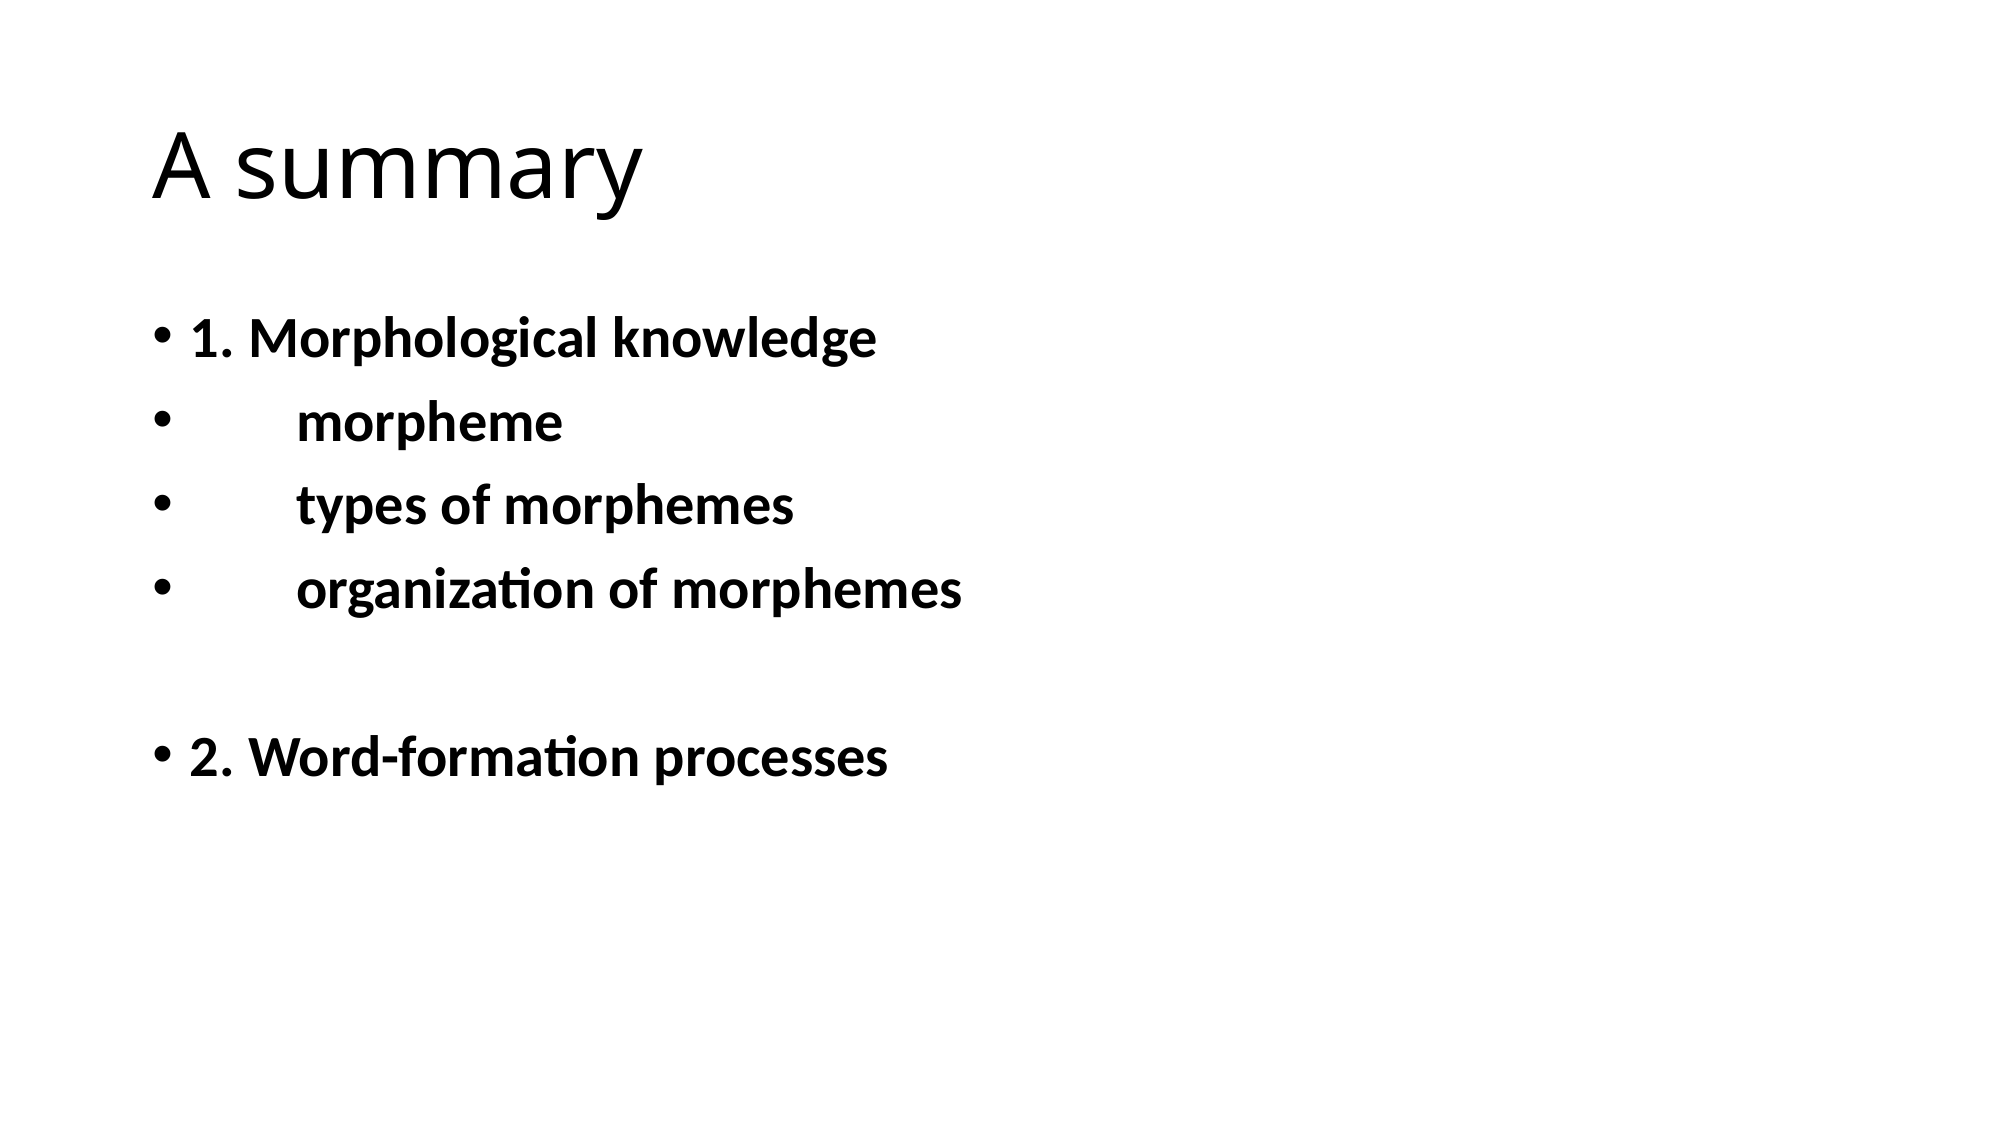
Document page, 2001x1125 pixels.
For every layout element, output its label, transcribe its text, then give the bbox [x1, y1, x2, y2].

title A summary [137, 59, 1863, 278]
list 1. Morphological knowledge morpheme types of morphemes organization of morphemes 2. Word-formation processes [137, 299, 1863, 1014]
